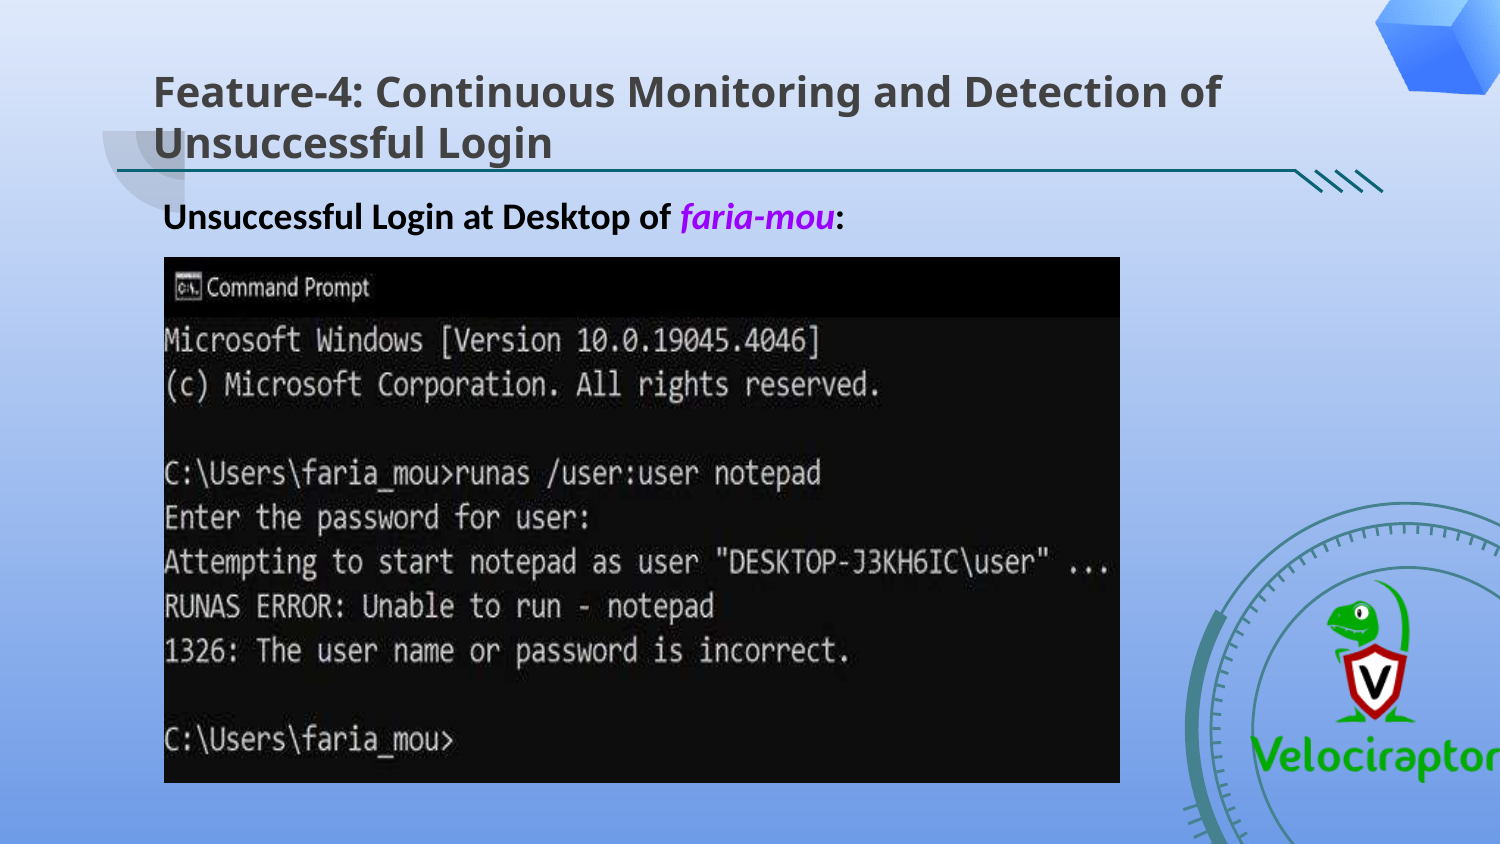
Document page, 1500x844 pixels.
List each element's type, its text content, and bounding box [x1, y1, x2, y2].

picture [1250, 580, 1500, 784]
title Feature-4: Continuous Monitoring and Detection of Unsuccessful Login [137, 50, 1394, 171]
list Unsuccessful Login at Desktop of faria-mou: [147, 200, 1192, 800]
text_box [1165, 510, 1500, 844]
picture [164, 257, 1120, 783]
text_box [116, 170, 1383, 193]
picture [1374, 0, 1500, 99]
